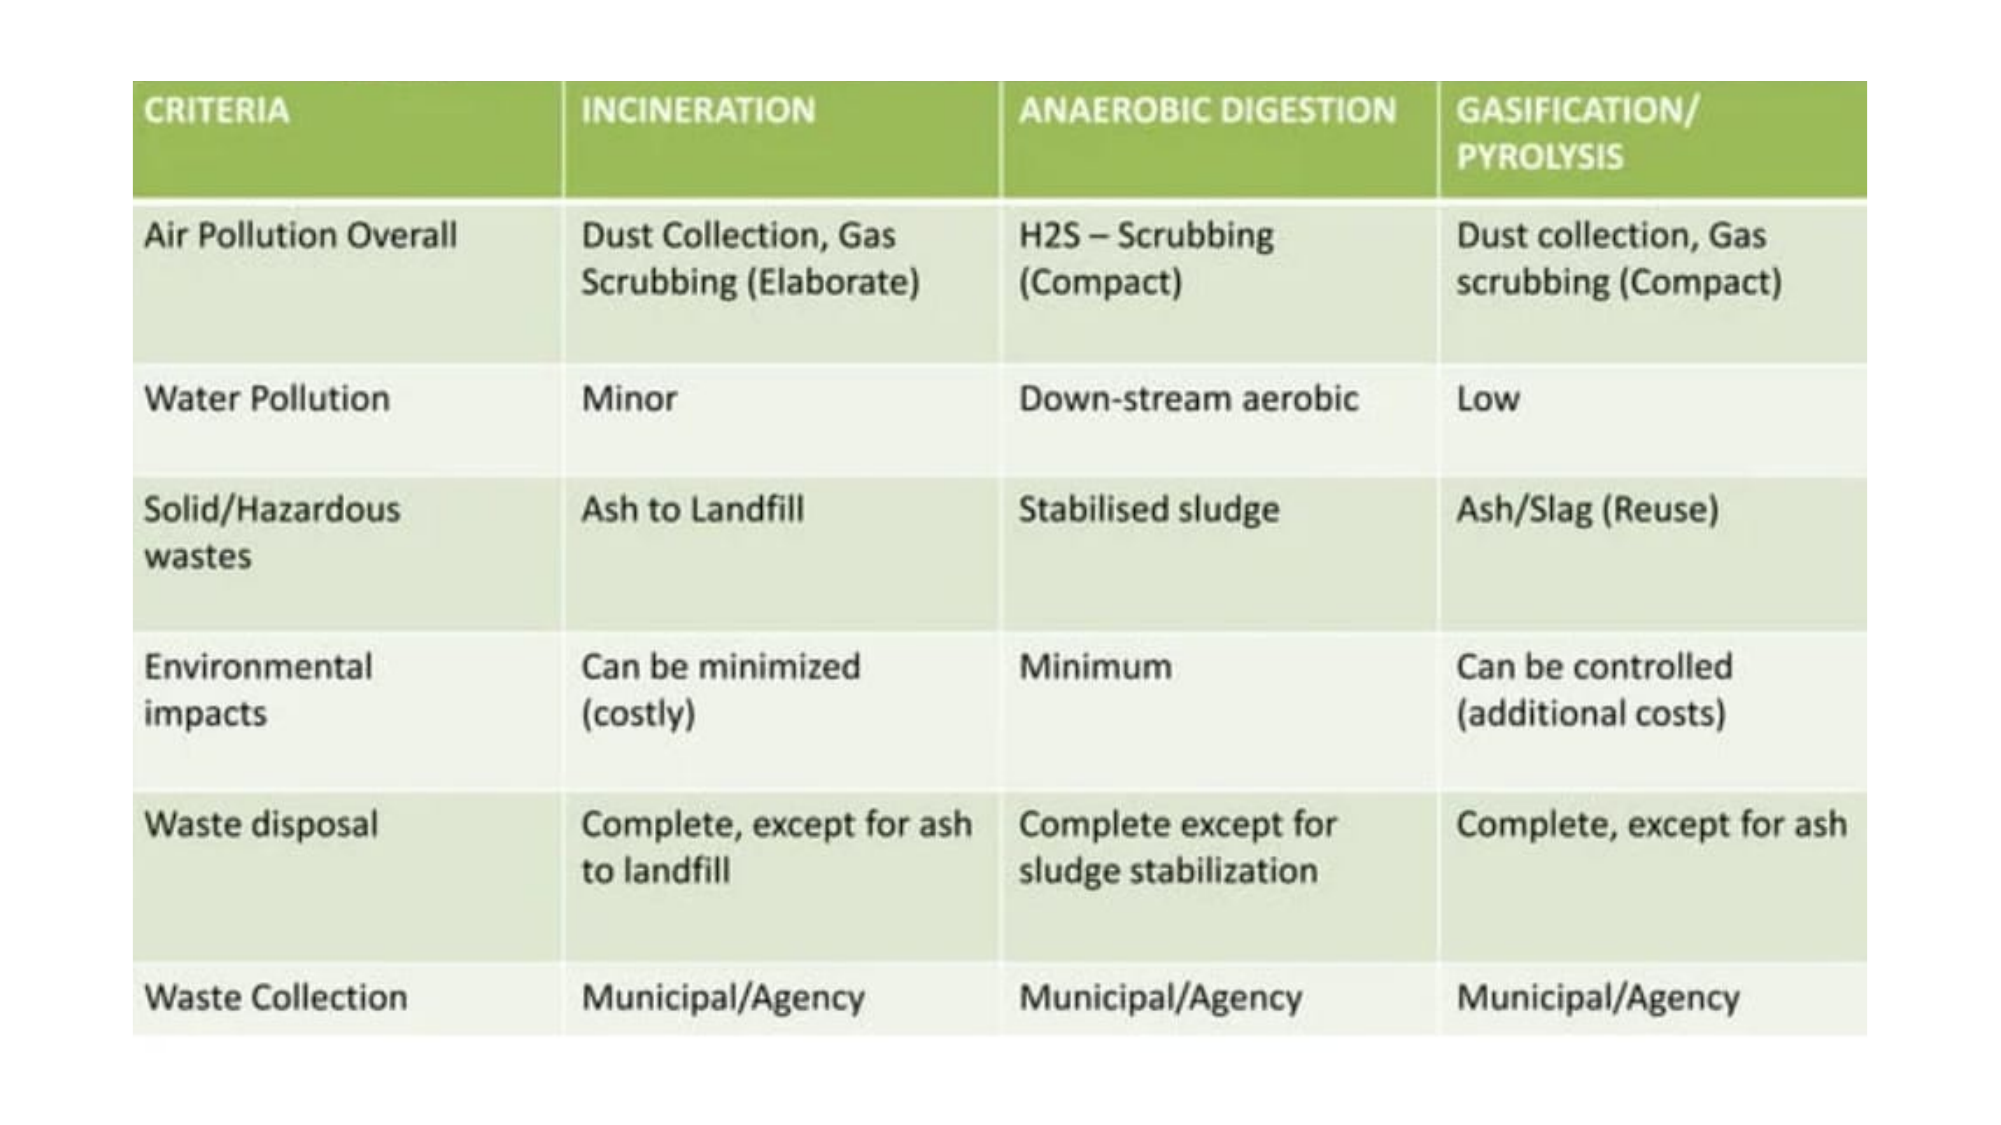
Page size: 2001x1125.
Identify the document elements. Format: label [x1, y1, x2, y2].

picture [132, 81, 1868, 1053]
